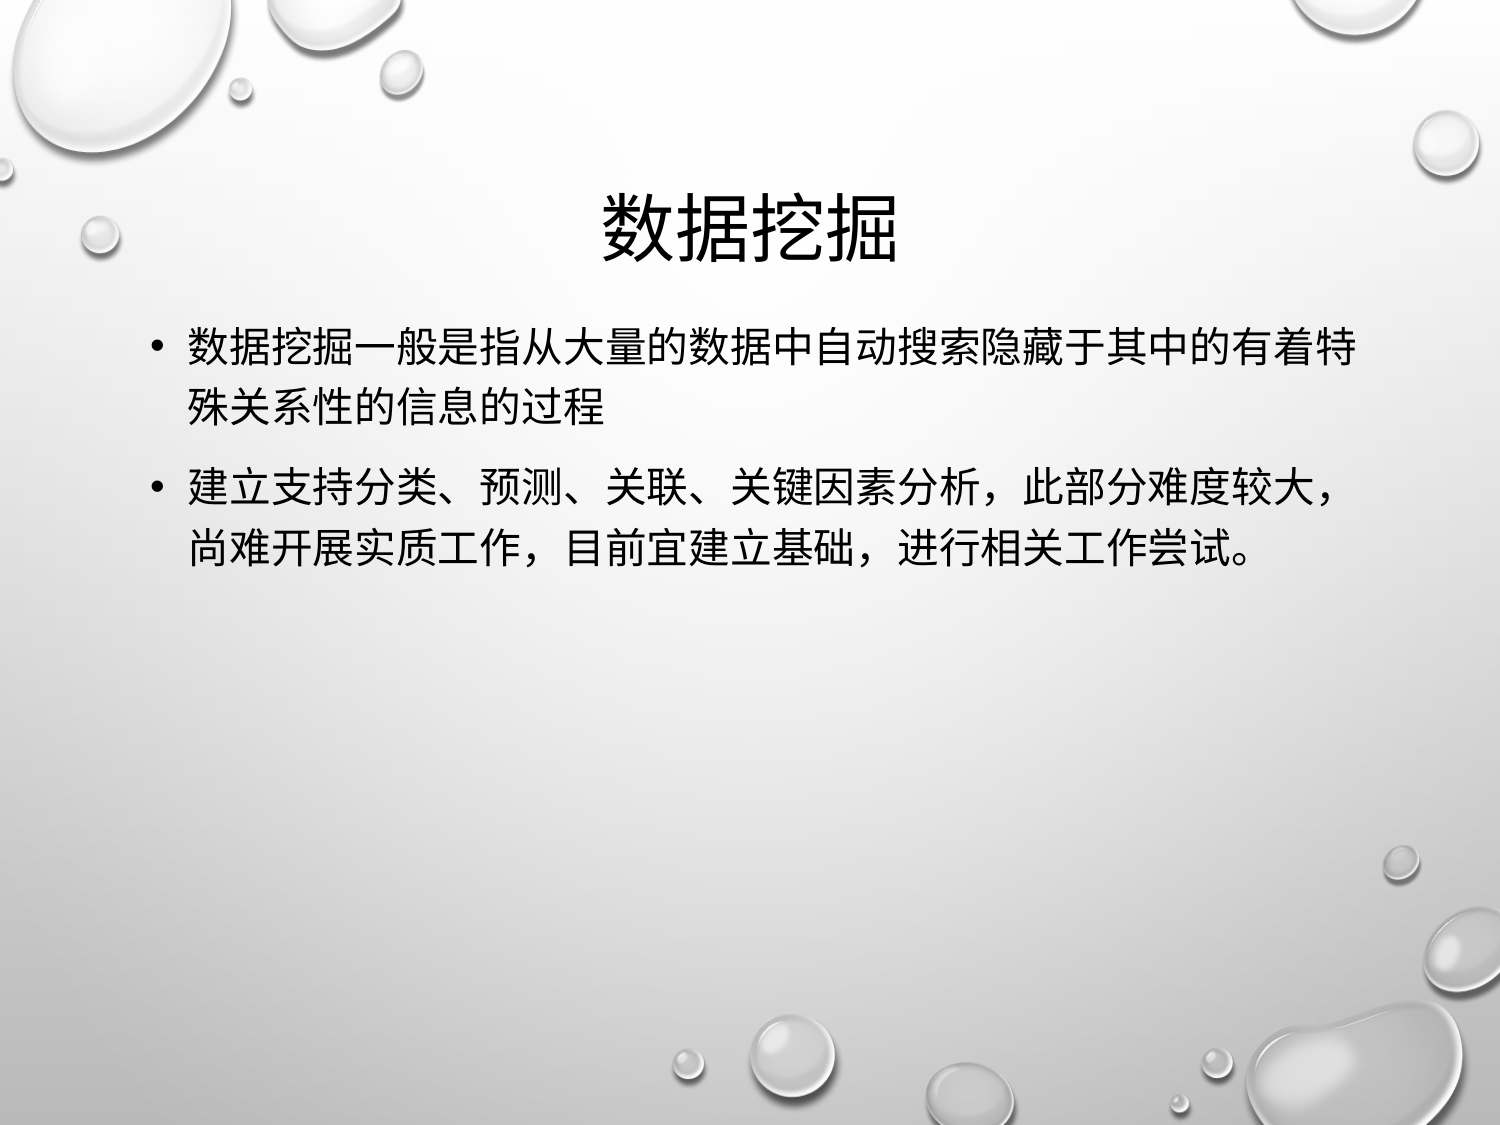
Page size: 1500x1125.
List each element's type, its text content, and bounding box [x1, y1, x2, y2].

title 数据挖掘 [112, 101, 1388, 364]
list 数据挖掘一般是指从大量的数据中自动搜索隐藏于其中的有着特殊关系性的信息的过程 建立支持分类、预测、关联、关键因素分析，此部分难度较大，尚难开展实质工作，目前宜建立基础，进行相关工作尝试。 [135, 302, 1373, 636]
picture [0, 0, 1500, 1125]
